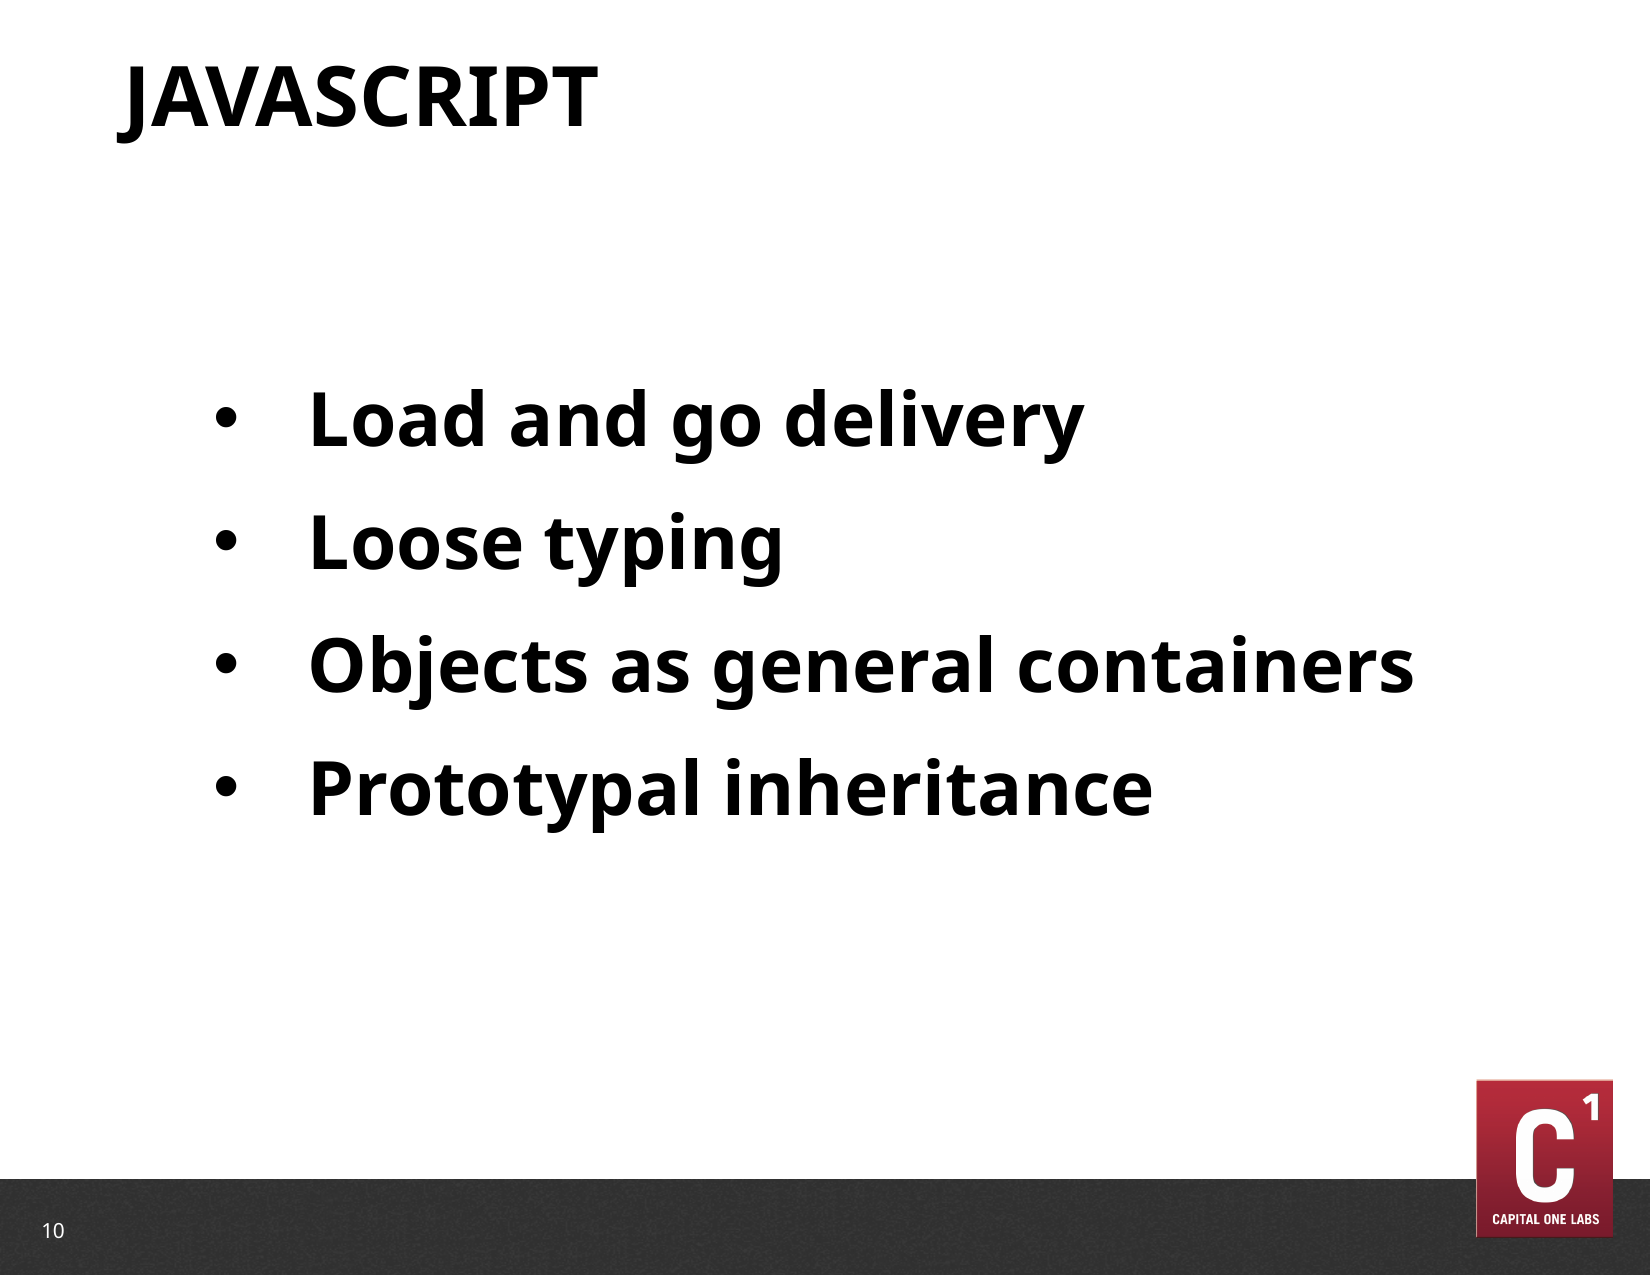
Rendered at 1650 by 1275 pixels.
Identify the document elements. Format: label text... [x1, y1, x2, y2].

title JavaScript [123, 54, 1527, 168]
picture [0, 1079, 1650, 1275]
text_box Load and go delivery Loose typing Objects as general containers Prototypal inheritance [199, 346, 1451, 839]
